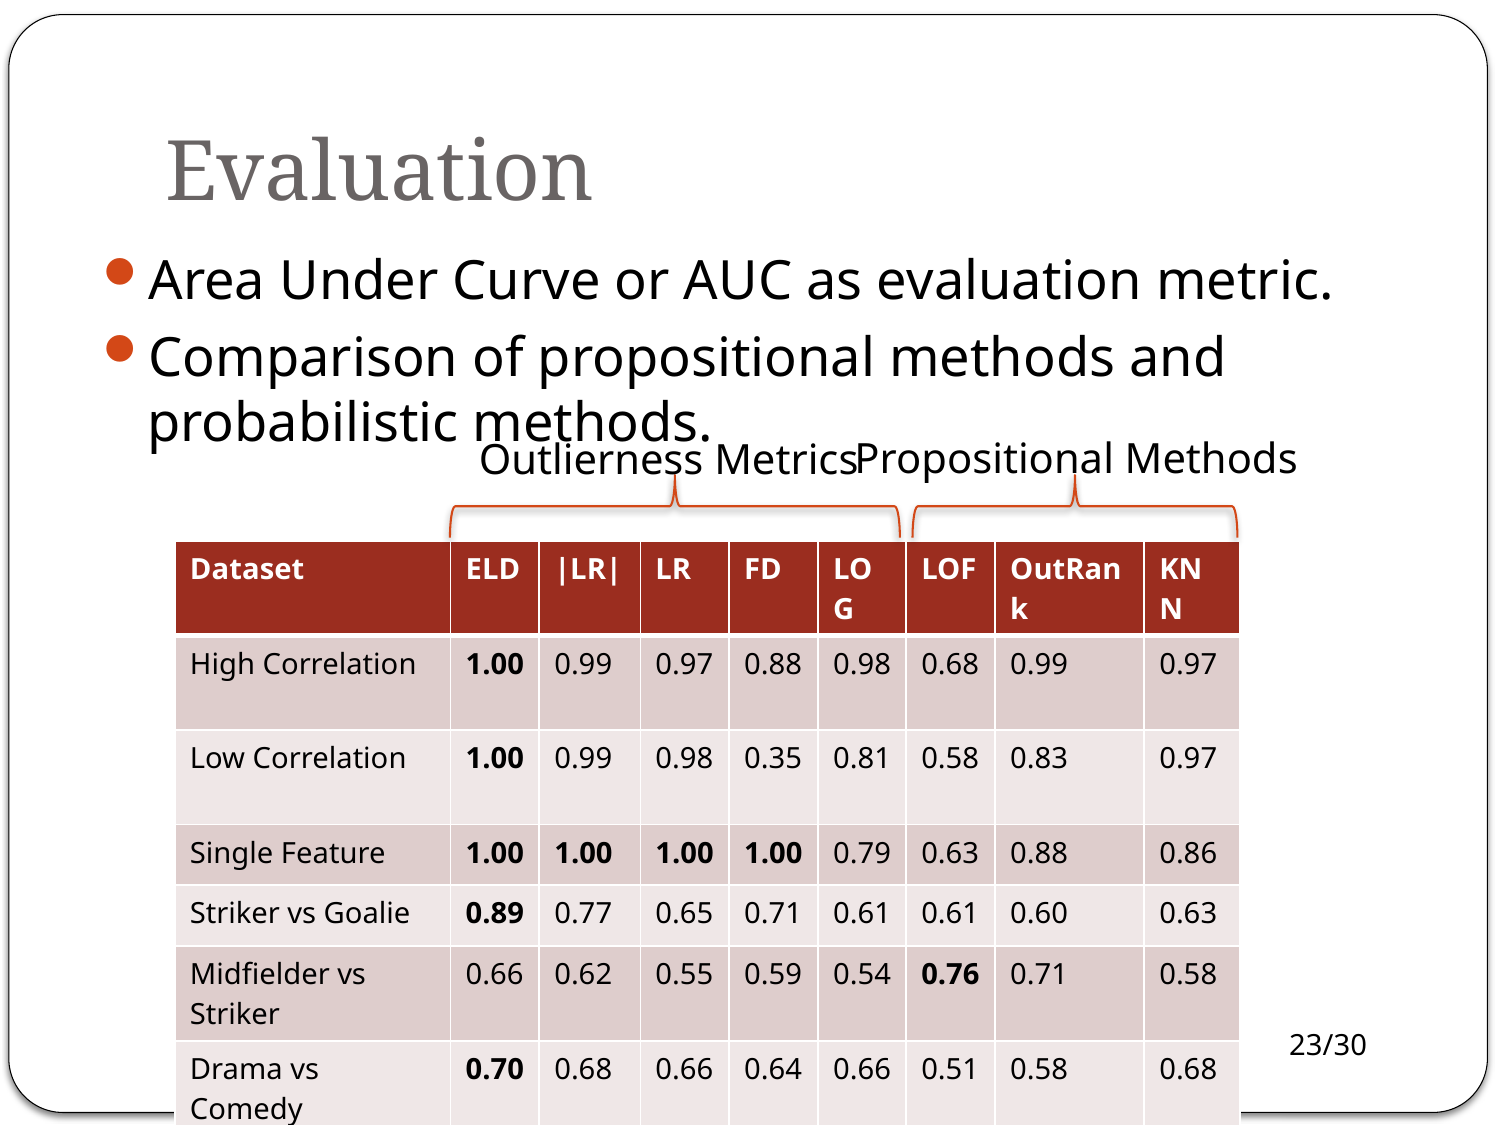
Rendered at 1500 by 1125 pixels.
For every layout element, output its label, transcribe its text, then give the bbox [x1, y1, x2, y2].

table_cell Striker vs Goalie [176, 886, 450, 945]
table_cell Drama vs Comedy [176, 1042, 450, 1125]
table_header ELD [451, 547, 538, 633]
table_cell Low Correlation [176, 731, 450, 824]
table_cell 0.66 [819, 1042, 905, 1125]
table_header FD [730, 547, 817, 633]
table_cell Single Feature [176, 825, 450, 884]
table_cell 0.99 [996, 638, 1143, 729]
table_cell 0.71 [730, 886, 817, 945]
table_cell 0.68 [907, 638, 994, 729]
table_cell 0.98 [819, 638, 905, 729]
table_header OutRank [996, 547, 1143, 633]
table_cell 0.68 [1145, 1042, 1239, 1125]
table_header LR [641, 547, 728, 633]
table_cell 0.98 [641, 731, 728, 824]
table_cell 0.97 [1145, 731, 1239, 824]
table_cell 0.62 [540, 947, 640, 1040]
table_cell 1.00 [451, 731, 538, 824]
table_cell 0.51 [907, 1042, 994, 1125]
table_cell 1.00 [451, 638, 538, 729]
list Area Under Curve or AUC as evaluation metric. Comparison of propositional methods and probabilistic methods. [87, 237, 1363, 988]
table_cell 1.00 [451, 825, 538, 884]
table_cell 0.55 [641, 947, 728, 1040]
table_cell 1.00 [730, 825, 817, 884]
table_cell 1.00 [641, 825, 728, 884]
table_cell 0.60 [996, 886, 1143, 945]
table_cell 0.97 [1145, 638, 1239, 729]
table_cell 0.71 [996, 947, 1143, 1040]
table_cell 0.64 [730, 1042, 817, 1125]
table_cell 0.79 [819, 825, 905, 884]
table_cell 0.81 [819, 731, 905, 824]
table_cell 0.61 [819, 886, 905, 945]
table_header Dataset [176, 542, 450, 633]
table_cell Midfielder vs Striker [176, 947, 450, 1040]
table_cell 0.58 [996, 1042, 1143, 1125]
table_cell 0.65 [641, 886, 728, 945]
table_cell 1.00 [540, 825, 640, 884]
text_box [448, 490, 901, 538]
table_cell 0.86 [1145, 825, 1239, 884]
table_cell 0.70 [451, 1042, 538, 1125]
table_cell 0.99 [540, 638, 640, 729]
table_cell 0.61 [907, 886, 994, 945]
table_header KNN [1145, 545, 1239, 633]
table_header LOG [819, 542, 905, 633]
table_header LOF [907, 542, 994, 633]
table_cell 0.63 [907, 825, 994, 884]
table_cell High Correlation [176, 638, 450, 729]
table_header |LR| [540, 547, 640, 633]
text_box Outlierness Metrics [464, 425, 874, 490]
table_cell 0.83 [996, 731, 1143, 824]
table_cell 0.99 [540, 731, 640, 824]
table_cell 0.58 [907, 731, 994, 824]
table_cell 0.66 [641, 1042, 728, 1125]
table_cell 0.63 [1145, 886, 1239, 945]
text_box Propositional Methods [839, 424, 1313, 489]
table_cell 0.35 [730, 731, 817, 824]
table_cell 0.97 [641, 638, 728, 729]
table_cell 0.68 [540, 1042, 640, 1125]
text_box [911, 489, 1239, 538]
title Evaluation [150, 45, 1425, 233]
table_cell 0.58 [1145, 947, 1239, 1040]
table_cell 0.77 [540, 886, 640, 945]
table_cell 0.54 [819, 947, 905, 1040]
table_cell 0.59 [730, 947, 817, 1040]
table_cell 0.76 [907, 947, 994, 1040]
table_cell 0.88 [996, 825, 1143, 884]
table_cell 0.88 [730, 638, 817, 729]
table_cell 0.89 [451, 886, 538, 945]
table_cell 0.66 [451, 947, 538, 1040]
